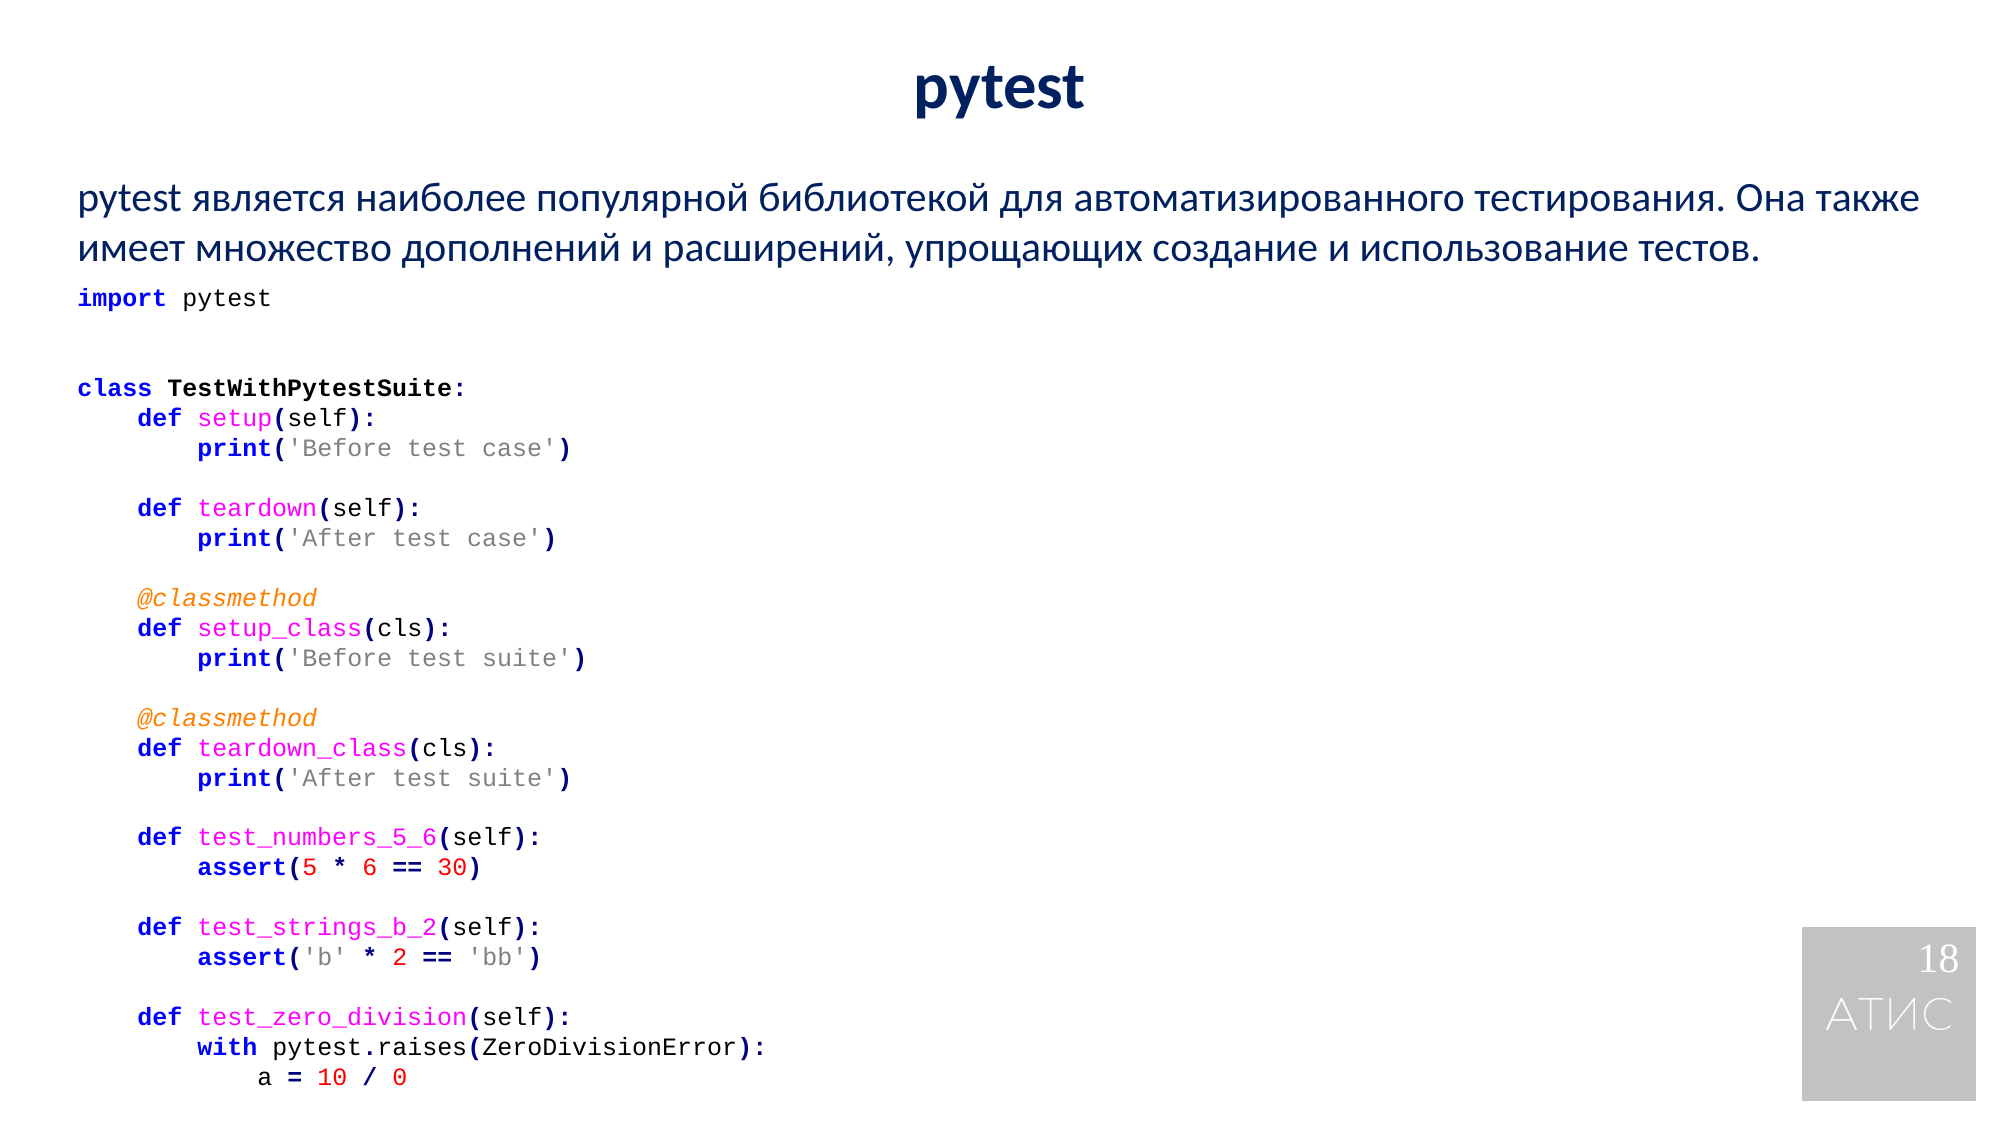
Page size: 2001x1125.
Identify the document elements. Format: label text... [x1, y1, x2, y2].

title pytest [0, 34, 2000, 149]
picture [1802, 927, 1976, 1101]
text_box pytest является наиболее популярной библиотекой для автоматизированного тестирования. Она также имеет множество дополнений и расширений, упрощающих создание и использование тестов. import pytest class TestWithPytestSuite: def setup(self): print('Before test case') def teardown(self): print('After test case') @classmethod def setup_class(cls): print('Before test suite') @classmethod def teardown_class(cls): print('After test suite') def test_numbers_5_6(self): assert(5 * 6 == 30) def test_strings_b_2(self): assert('b' * 2 == 'bb') def test_zero_division(self): with pytest.raises(ZeroDivisionError): a = 10 / 0 [62, 162, 1936, 1097]
